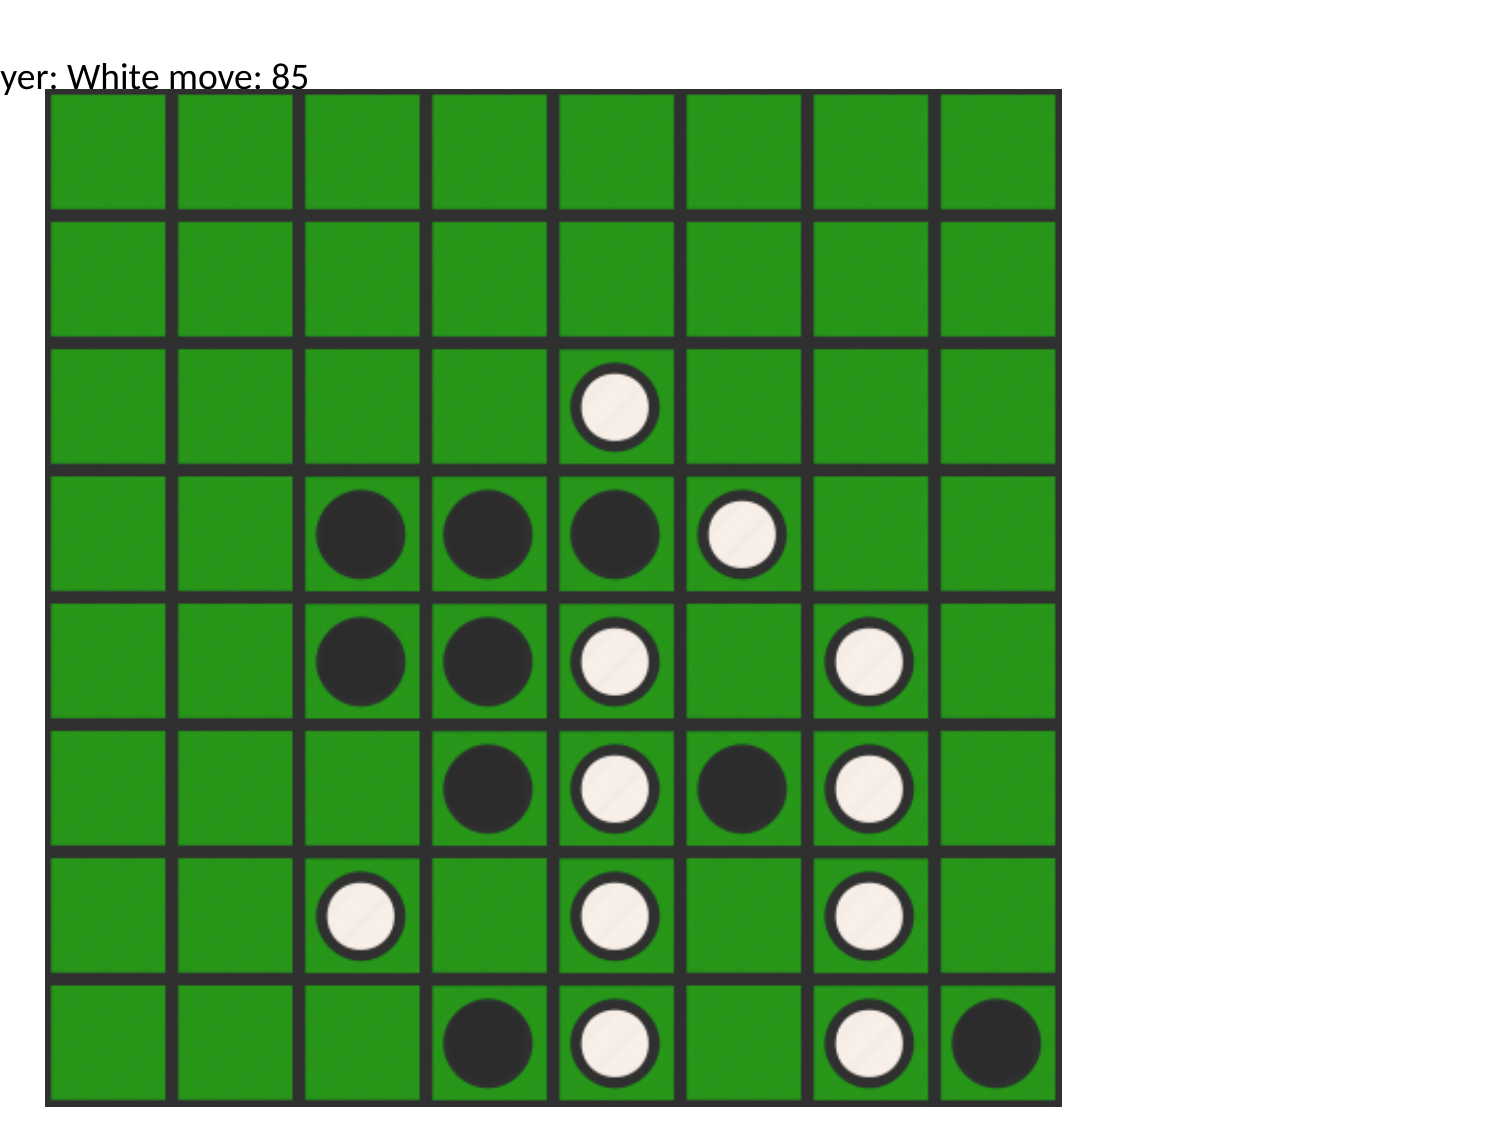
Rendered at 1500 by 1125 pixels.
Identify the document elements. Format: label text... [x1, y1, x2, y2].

picture [44, 89, 1062, 1107]
text_box turn: 16 player: White move: 85 [0, 44, 325, 105]
